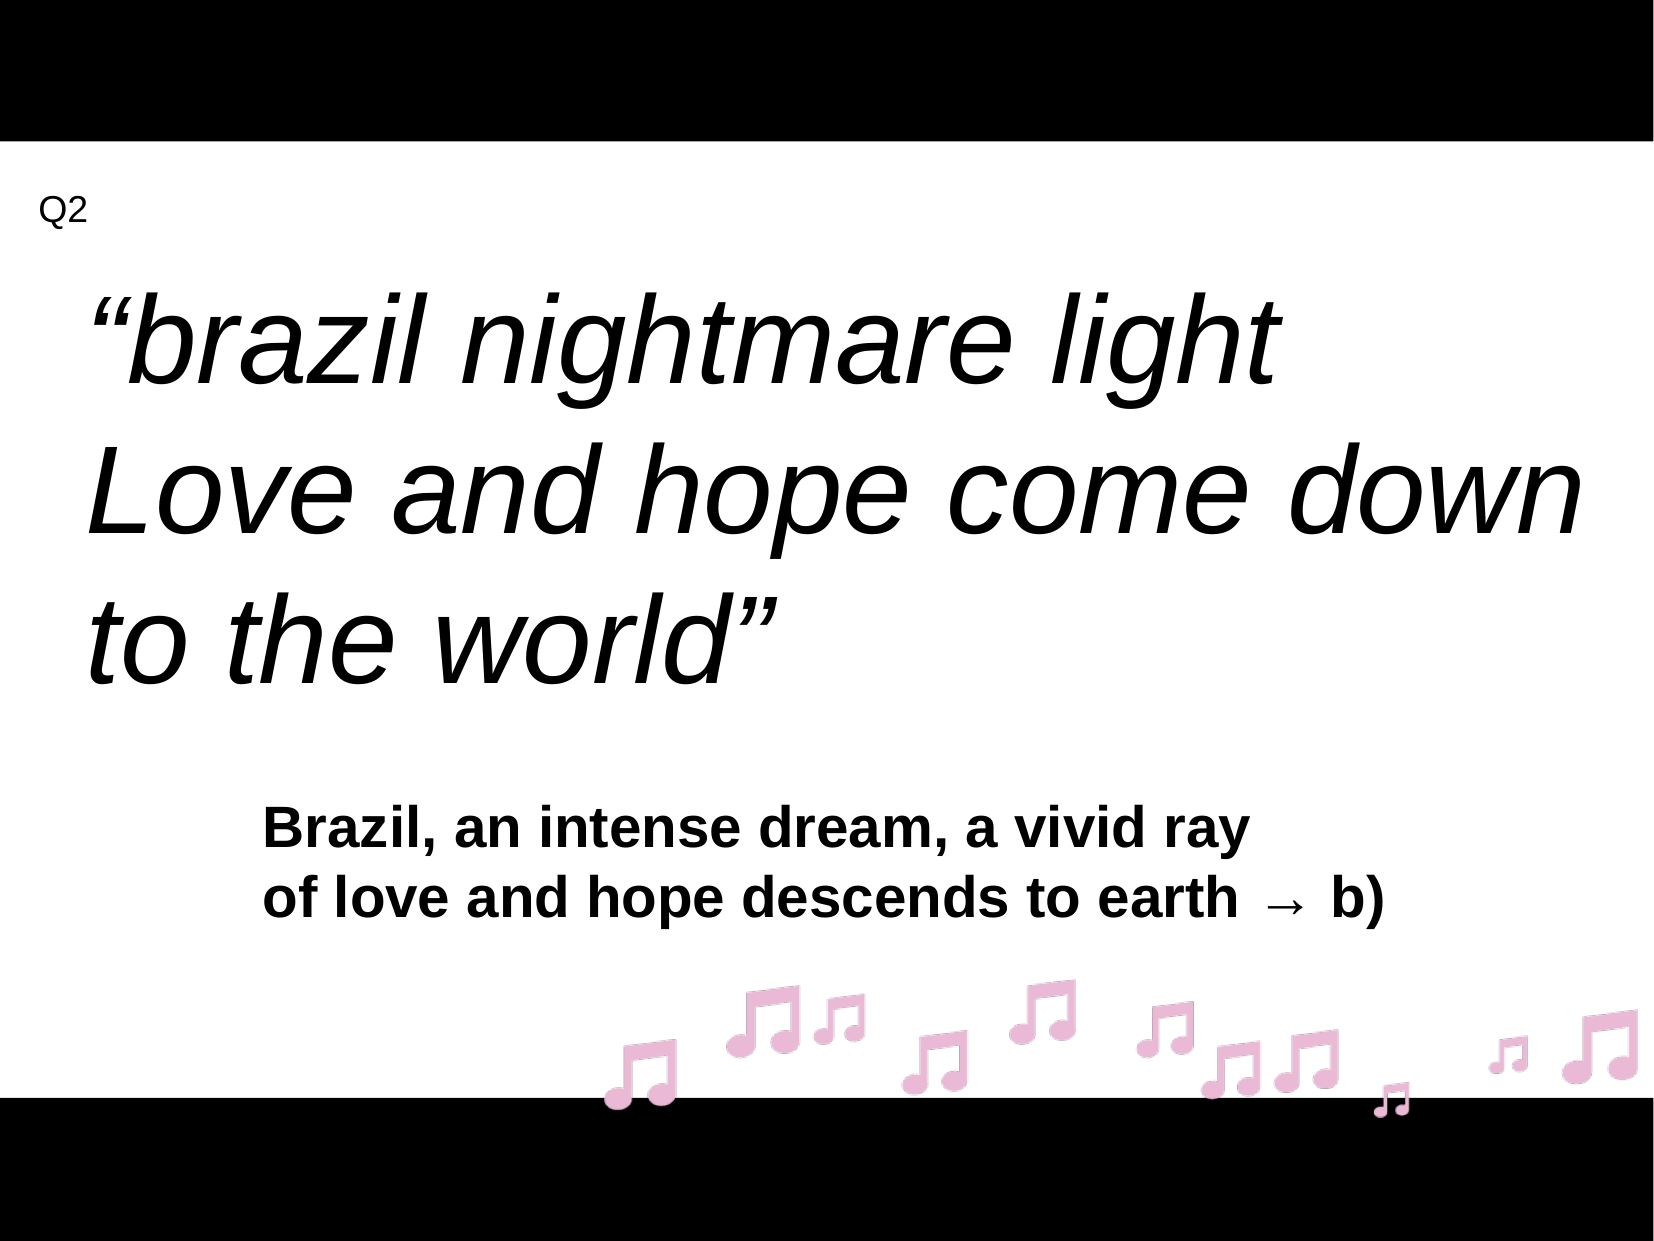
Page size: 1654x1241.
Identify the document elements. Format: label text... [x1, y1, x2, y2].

text_box [11, 693, 768, 851]
text_box Brazil, an intense dream, a vivid ray of love and hope descends to earth → b) [248, 782, 1489, 993]
text_box “brazil nightmare light Love and hope come down to the world” [70, 250, 1654, 685]
text_box Q2 [23, 177, 118, 276]
text_box Q10 [35, 47, 154, 146]
